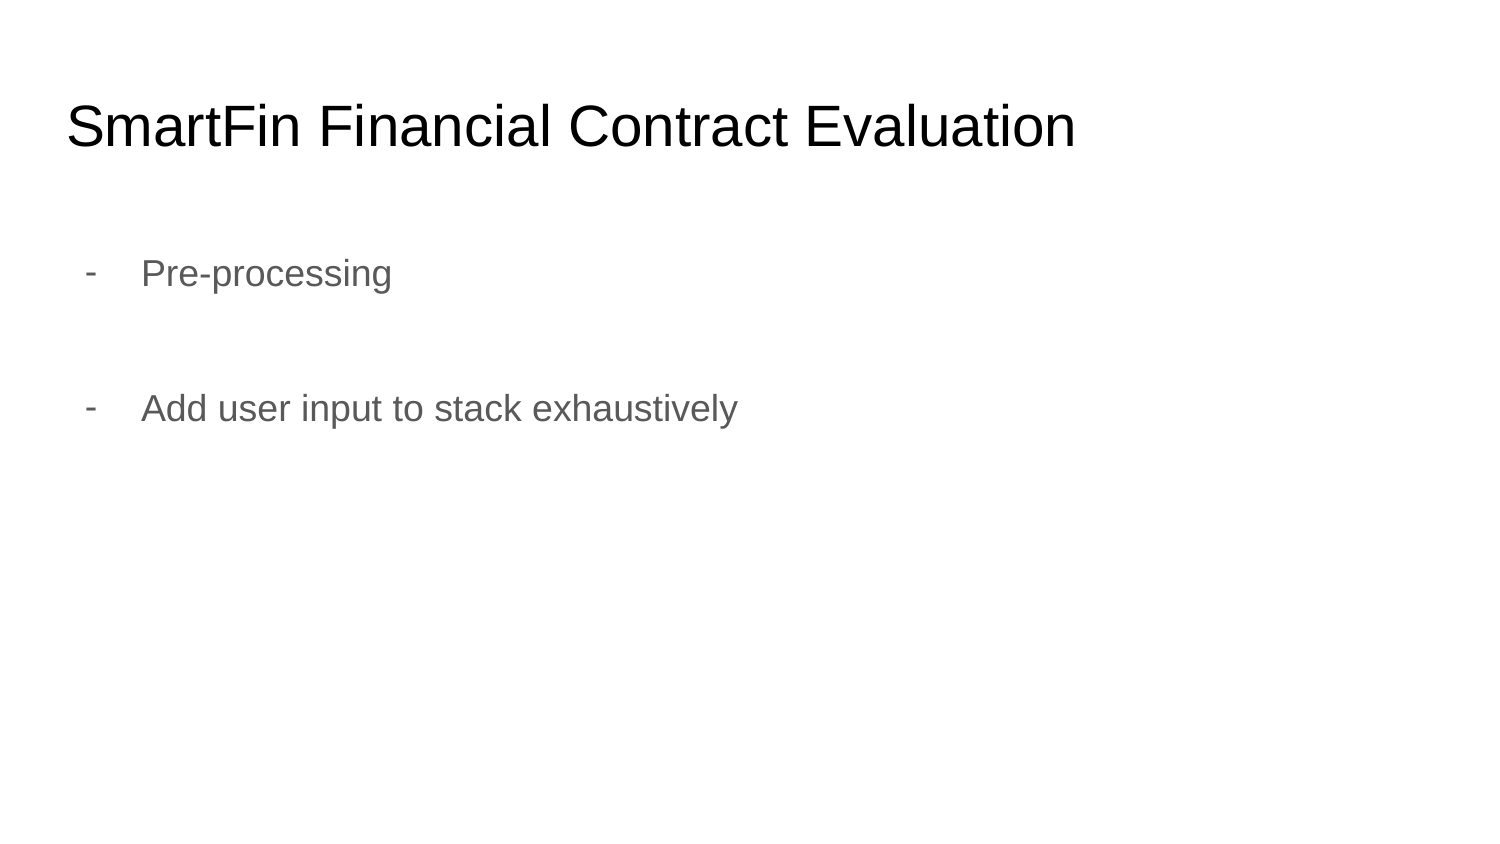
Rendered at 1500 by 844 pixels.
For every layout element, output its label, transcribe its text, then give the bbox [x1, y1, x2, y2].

list Pre-processing Add user input to stack exhaustively [51, 189, 1449, 750]
title SmartFin Financial Contract Evaluation [51, 72, 1449, 167]
